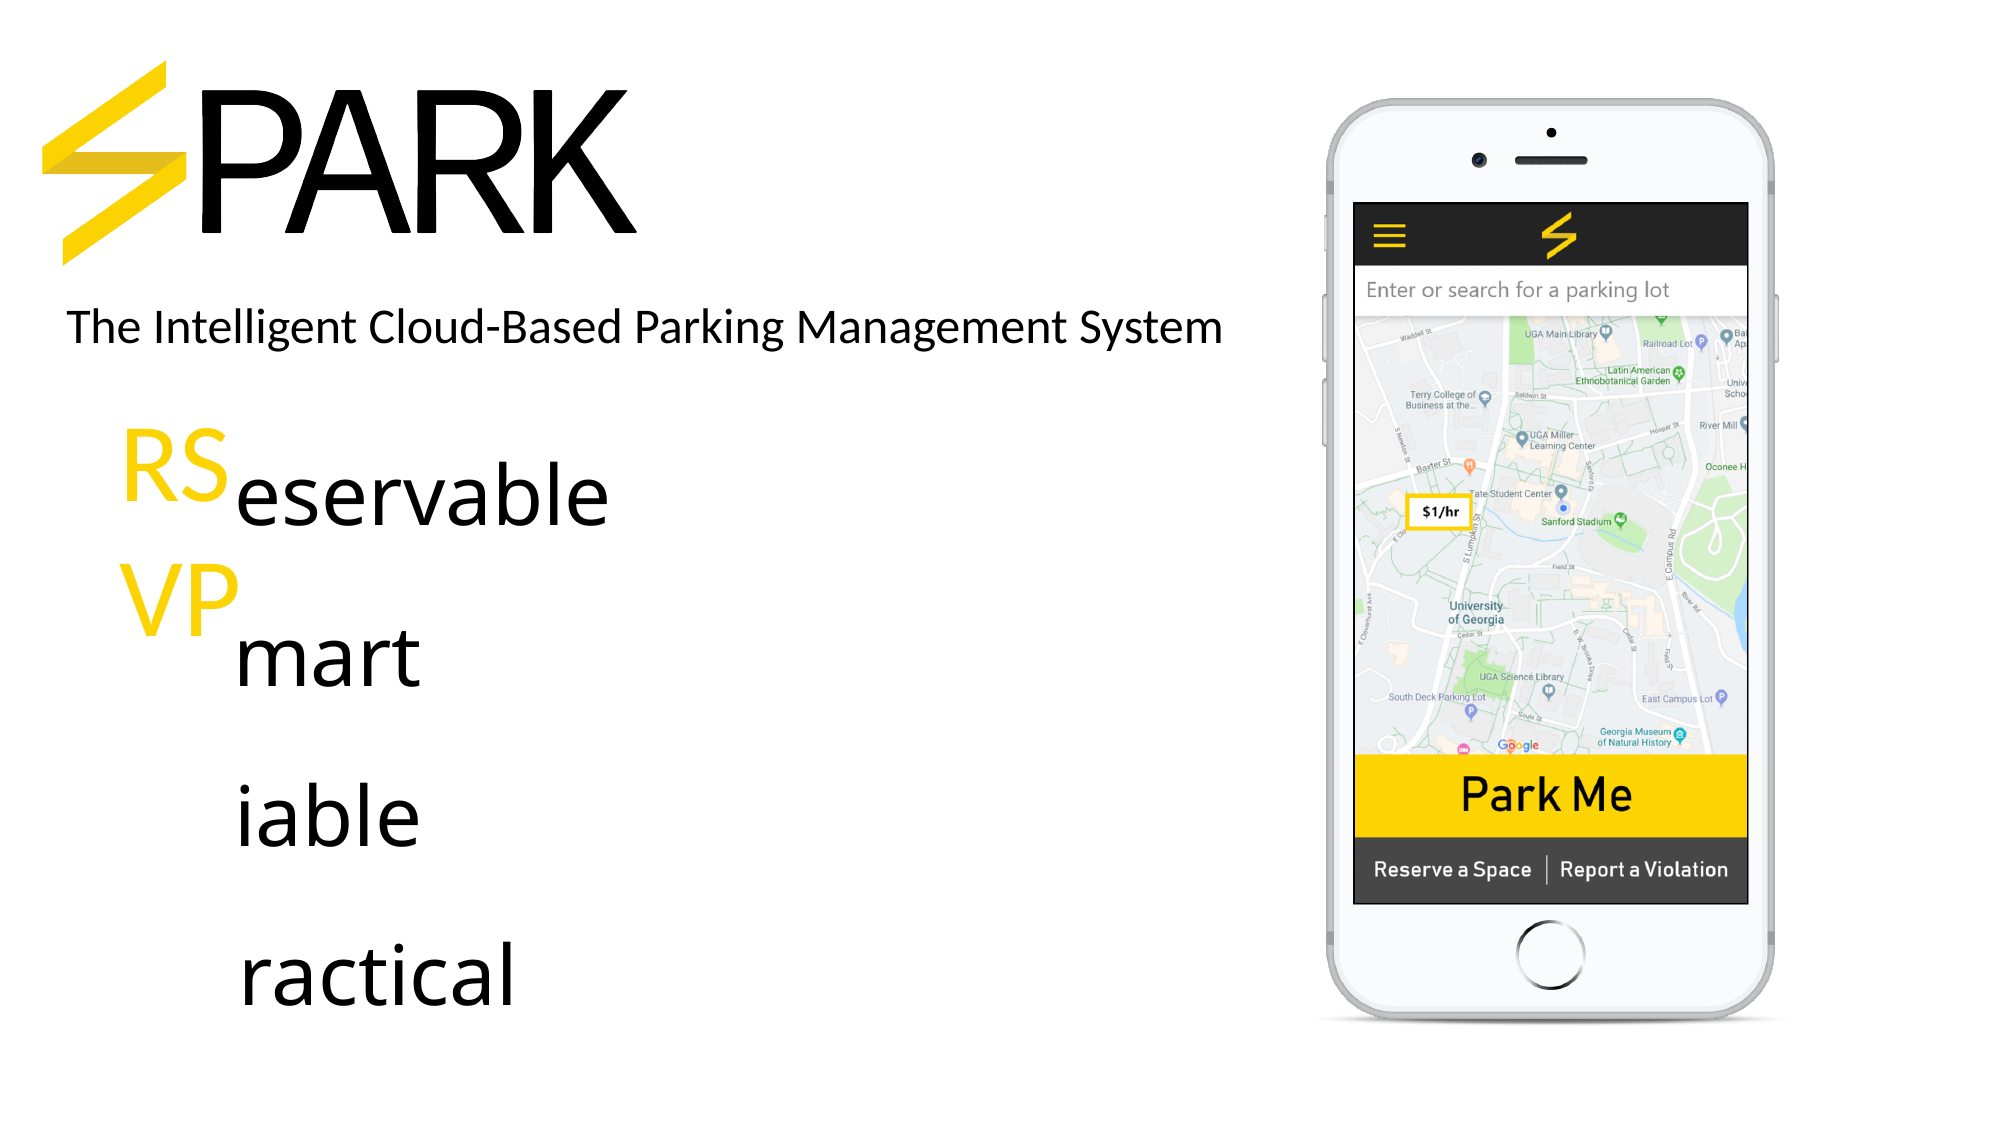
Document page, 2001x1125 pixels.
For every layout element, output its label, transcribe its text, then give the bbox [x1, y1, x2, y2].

text_box ractical [223, 914, 533, 1030]
text_box RSVP [104, 413, 297, 666]
text_box iable [219, 755, 437, 871]
picture [1015, 27, 2000, 1098]
picture [0, 0, 648, 413]
text_box The Intelligent Cloud-Based Parking Management System [648, 286, 1015, 362]
text_box mart [218, 596, 437, 711]
text_box eservable [220, 434, 627, 550]
